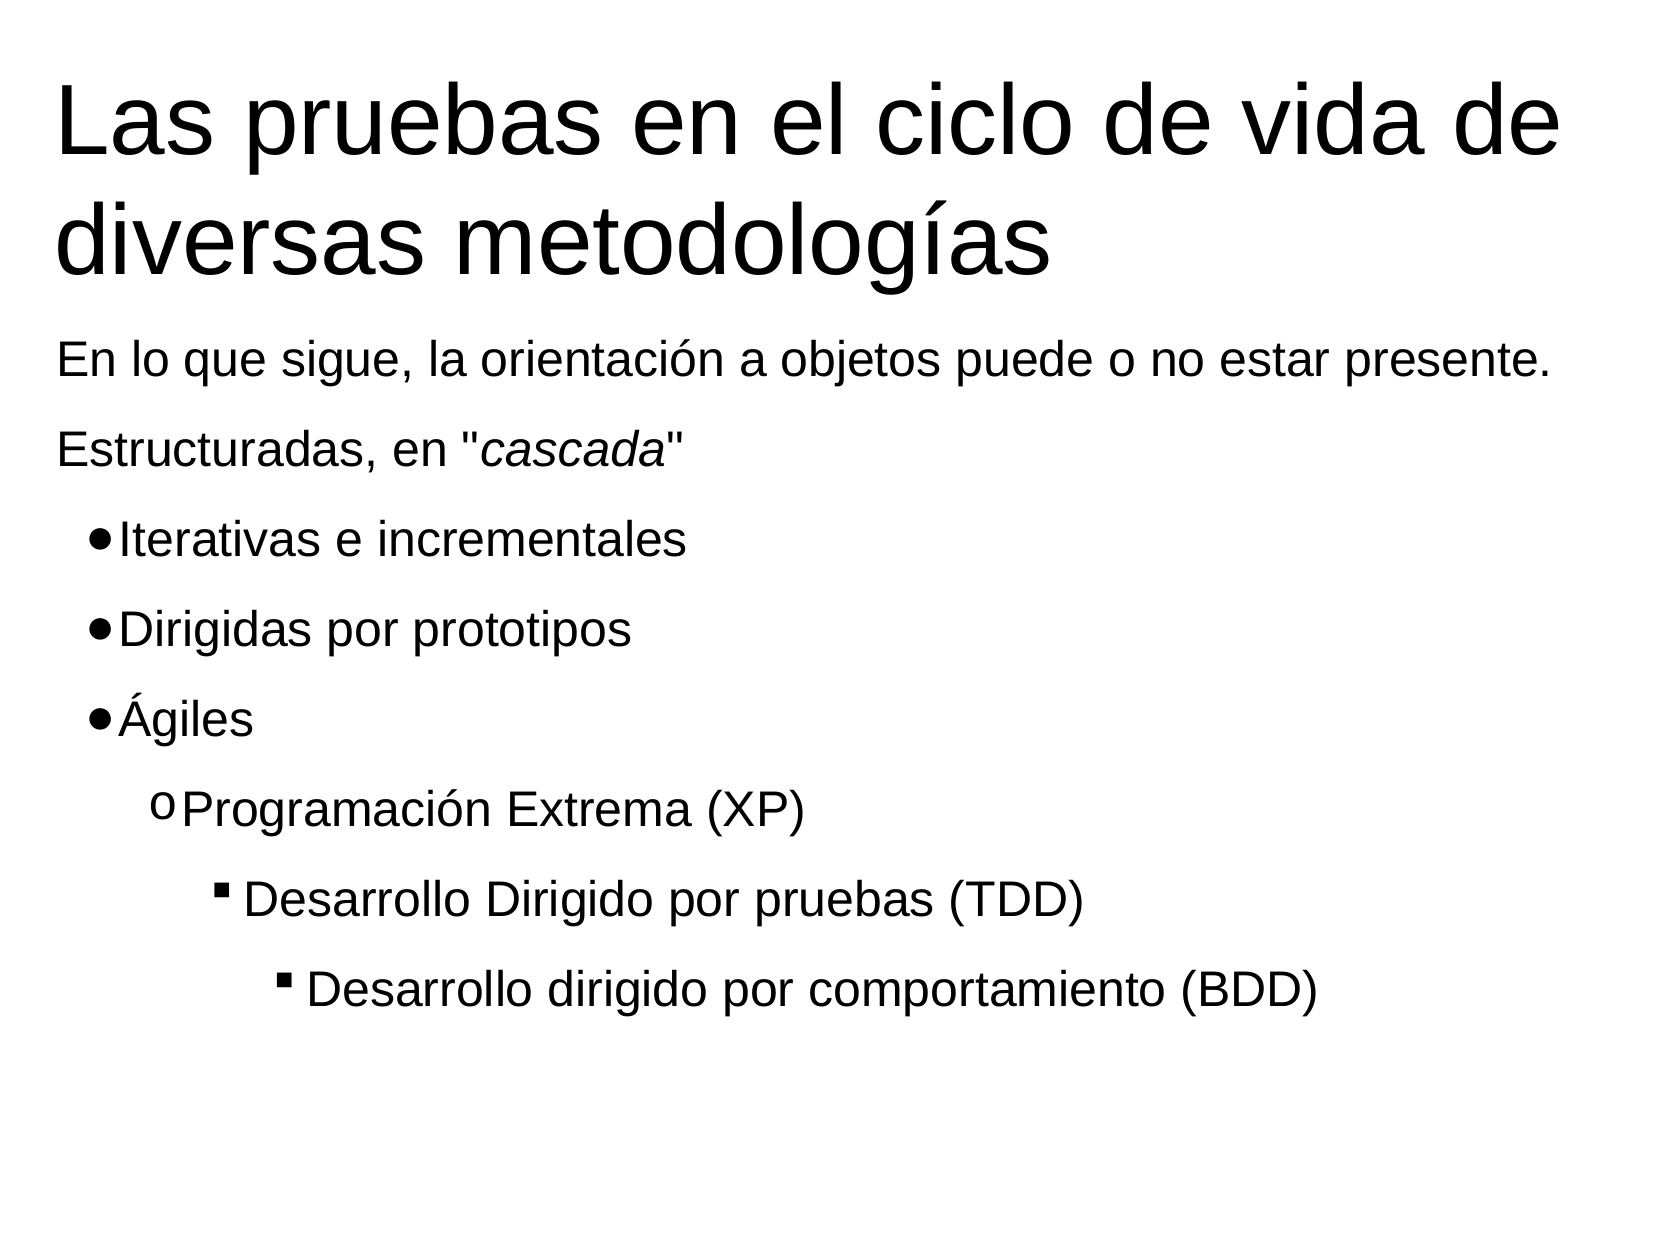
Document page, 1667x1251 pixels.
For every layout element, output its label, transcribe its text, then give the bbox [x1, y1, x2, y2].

title Las pruebas en el ciclo de vida de diversas metodologías [48, 48, 1627, 267]
list En lo que sigue, la orientación a objetos puede o no estar presente. Estructuradas, en "cascada" Iterativas e incrementales Dirigidas por prototipos Ágiles Programación Extrema (XP) Desarrollo Dirigido por pruebas (TDD) Desarrollo dirigido por comportamiento (BDD) [50, 300, 1630, 1213]
